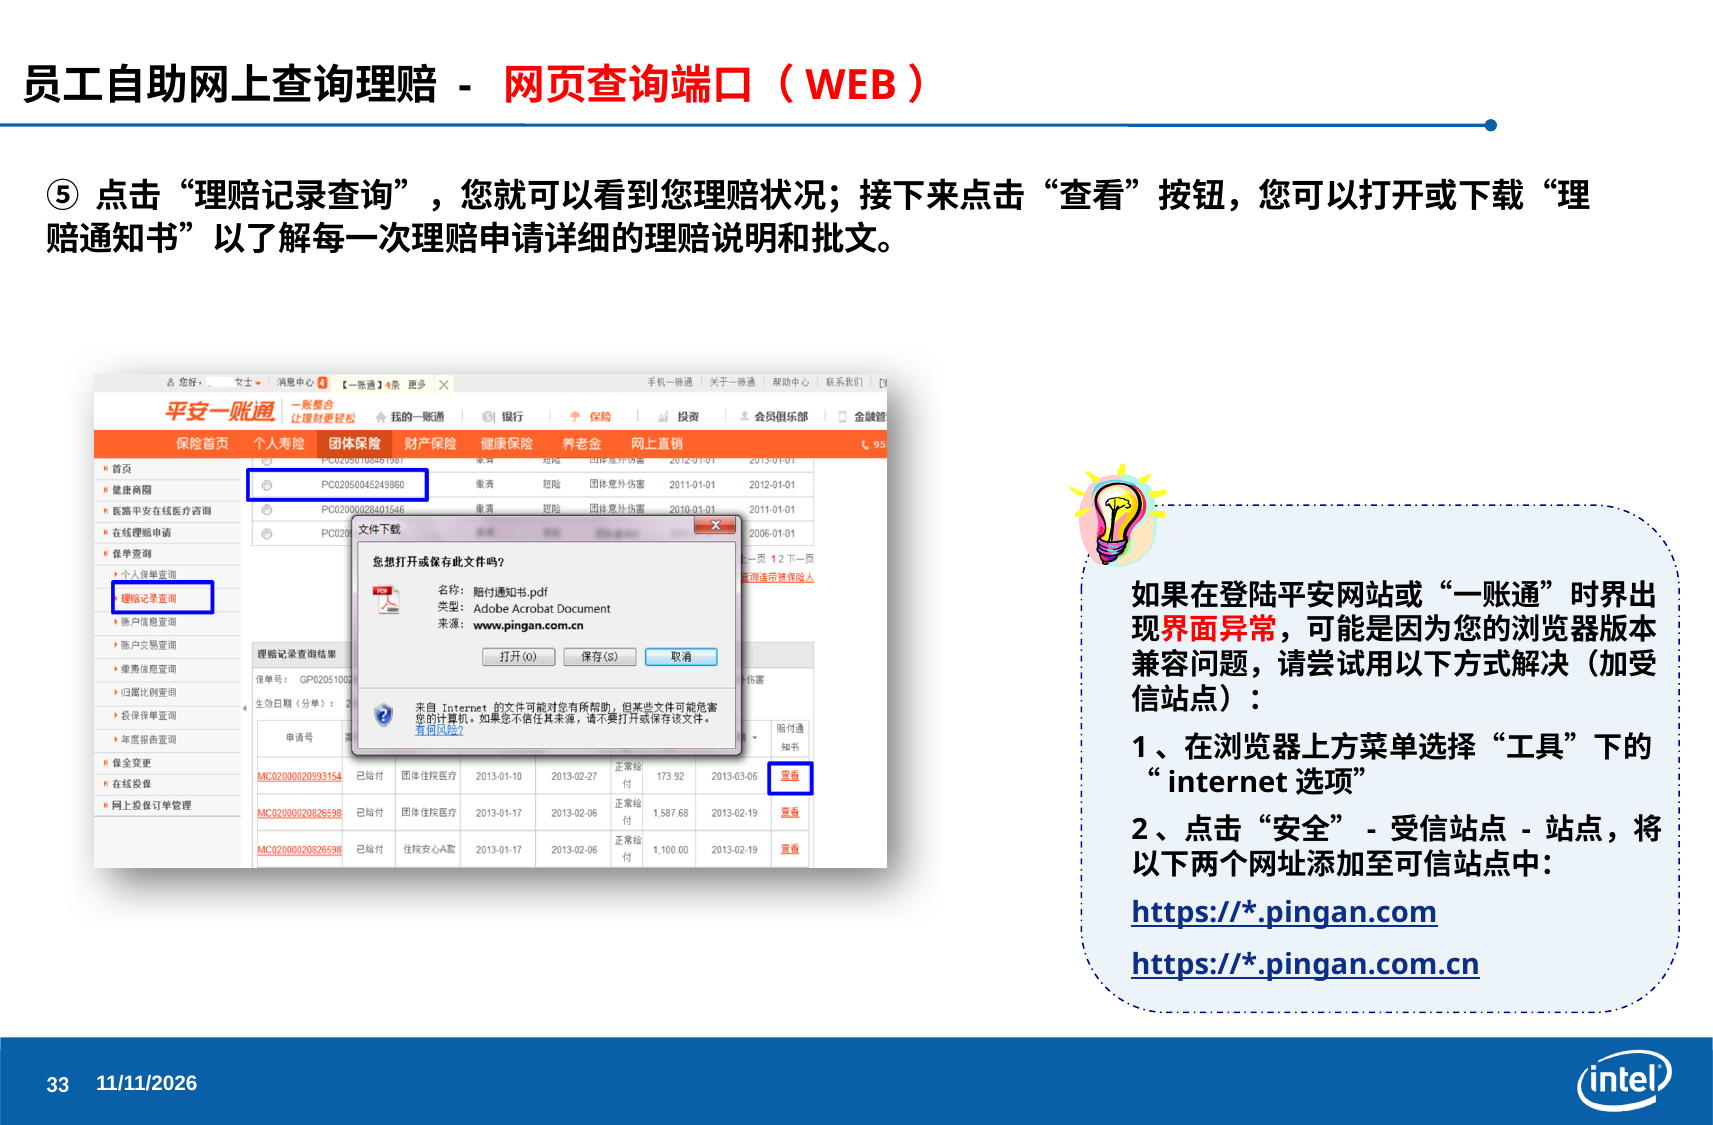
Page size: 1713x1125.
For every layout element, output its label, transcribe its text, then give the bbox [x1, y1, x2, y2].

text_box [1173, 505, 1677, 568]
picture [1068, 462, 1169, 568]
text_box 员工自助网上查询理赔 - 网页查询端口（WEB） [6, 50, 1107, 115]
picture [94, 374, 888, 868]
text_box [1081, 577, 1649, 1013]
picture [1576, 1049, 1673, 1113]
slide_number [81, 1062, 223, 1113]
text_box 如果在登陆平安网站或“一账通”时界出现界面异常，可能是因为您的浏览器版本兼容问题，请尝试用以下方式解决（加受信站点）： 1、在浏览器上方菜单选择“工具”下的“internet选项” 2、点击“安全”- 受信站点 - 站点，将以下两个网址添加至可信站点中： https://*.pingan.com https://*.pingan.com.cn [1116, 568, 1692, 993]
slide_number 33 [31, 1062, 81, 1113]
text_box ⑤ 点击“理赔记录查询”，您就可以看到您理赔状况；接下来点击“查看”按钮，您可以打开或下载“理赔通知书”以了解每一次理赔申请详细的理赔说明和批文。 [31, 162, 1607, 265]
